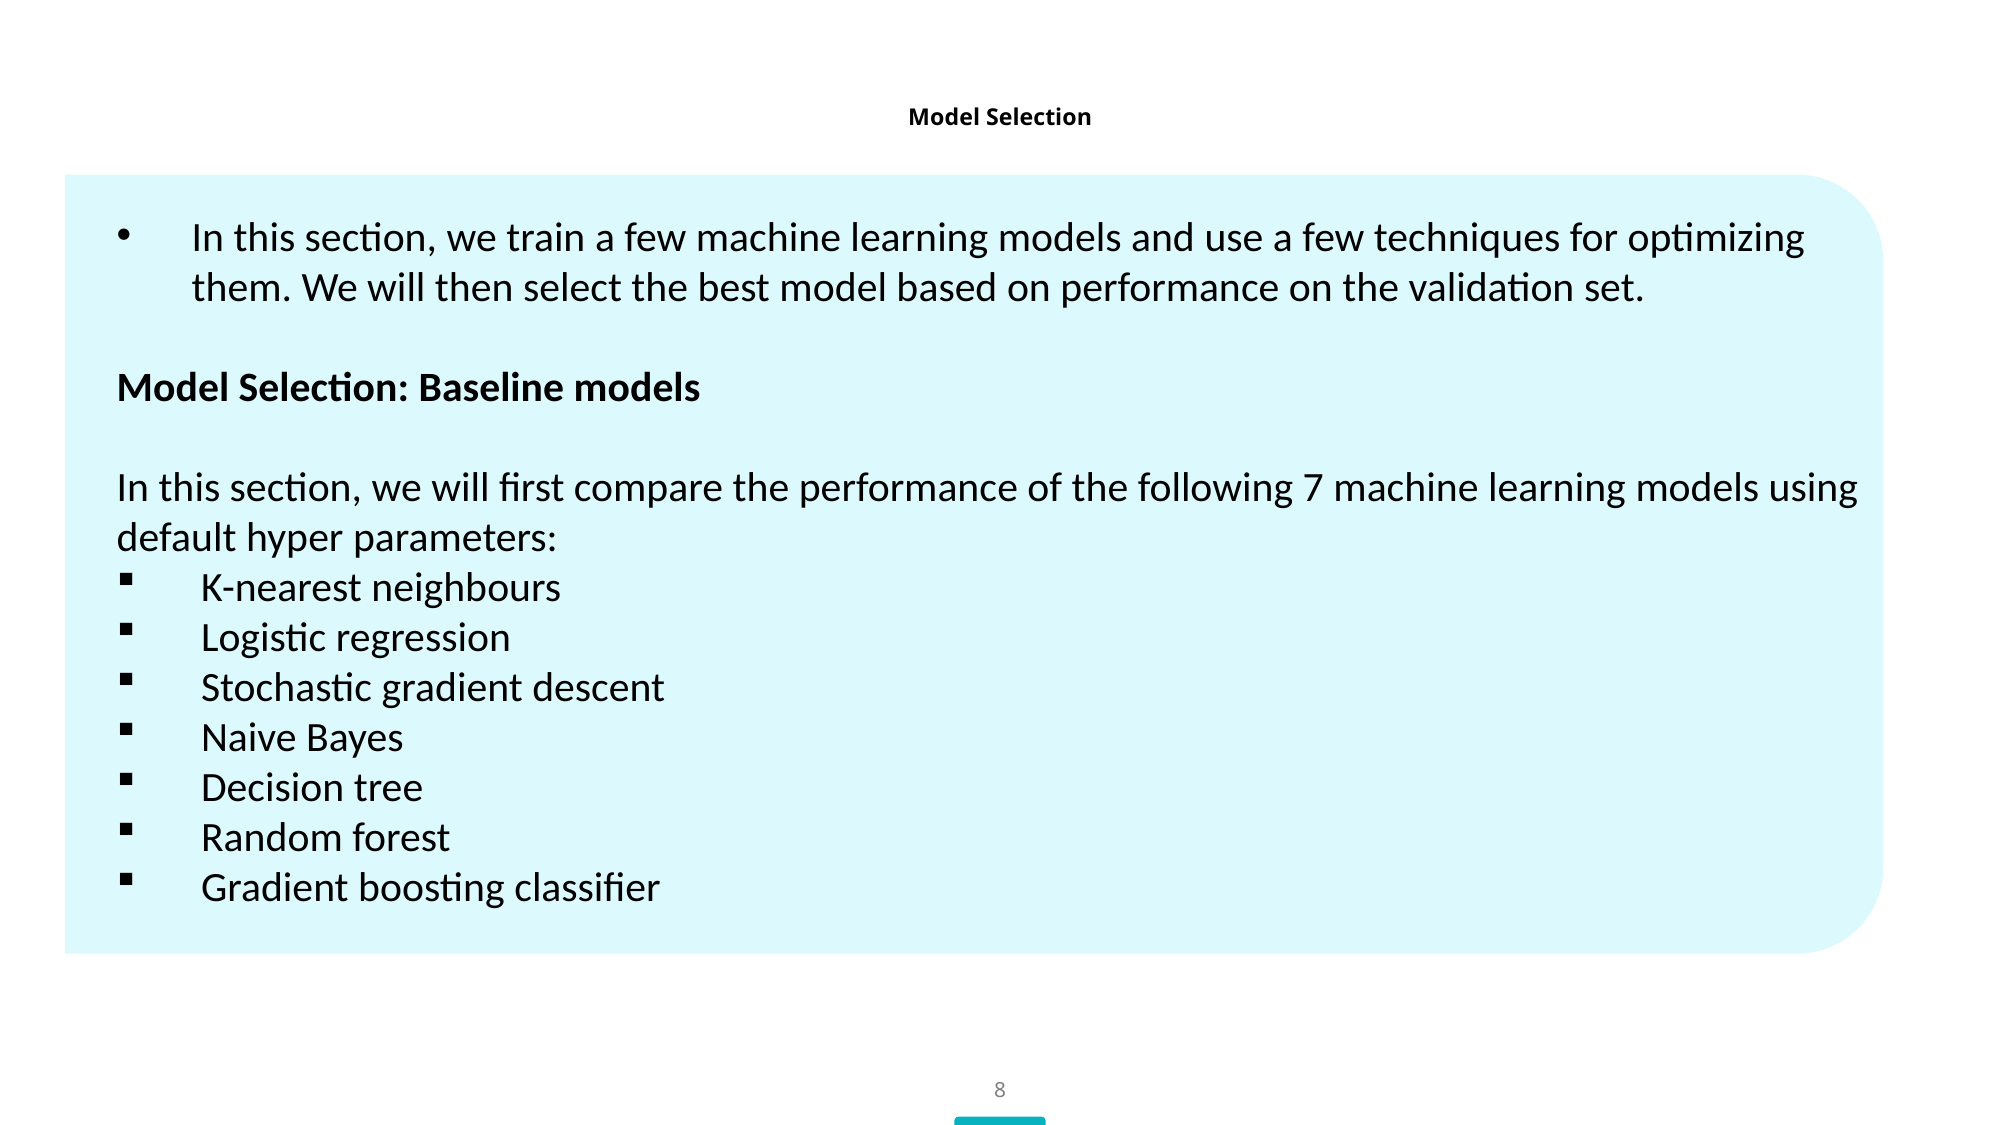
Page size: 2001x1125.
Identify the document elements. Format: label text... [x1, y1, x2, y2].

slide_number 8 [970, 1068, 1030, 1114]
text_box [64, 174, 1867, 954]
text_box In this section, we train a few machine learning models and use a few techniques for optimizing them. We will then select the best model based on performance on the validation set. Model Selection: Baseline models In this section, we will first compare the performance of the following 7 machine learning models using default hyper parameters: K-nearest neighbours Logistic regression Stochastic gradient descent Naive Bayes Decision tree Random forest Gradient boosting classifier [116, 209, 1884, 1010]
title Model Selection [116, 47, 1884, 193]
